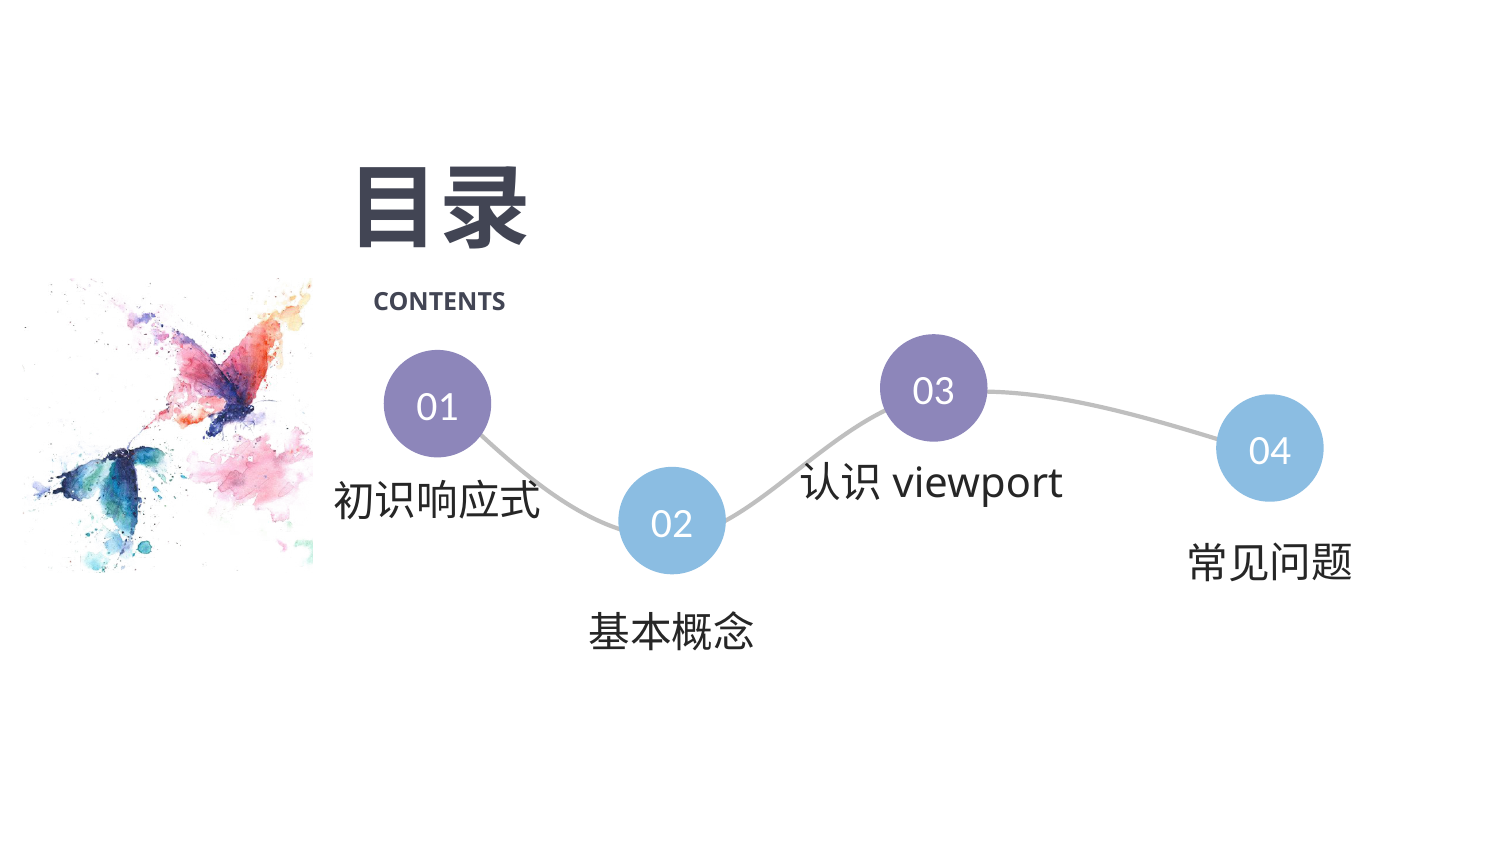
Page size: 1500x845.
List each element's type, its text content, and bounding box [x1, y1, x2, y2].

text_box 认识viewport [738, 447, 1124, 514]
picture [22, 278, 313, 573]
text_box 目录 [156, 141, 723, 267]
text_box [482, 400, 892, 531]
text_box 01 [381, 347, 494, 460]
text_box 04 [1214, 392, 1326, 504]
text_box [970, 389, 1215, 448]
text_box CONTENTS [315, 278, 723, 323]
text_box 03 [877, 332, 990, 444]
text_box 基本概念 [505, 597, 839, 664]
text_box 常见问题 [1103, 528, 1437, 595]
text_box 初识响应式 [318, 465, 611, 532]
text_box 02 [616, 464, 728, 577]
